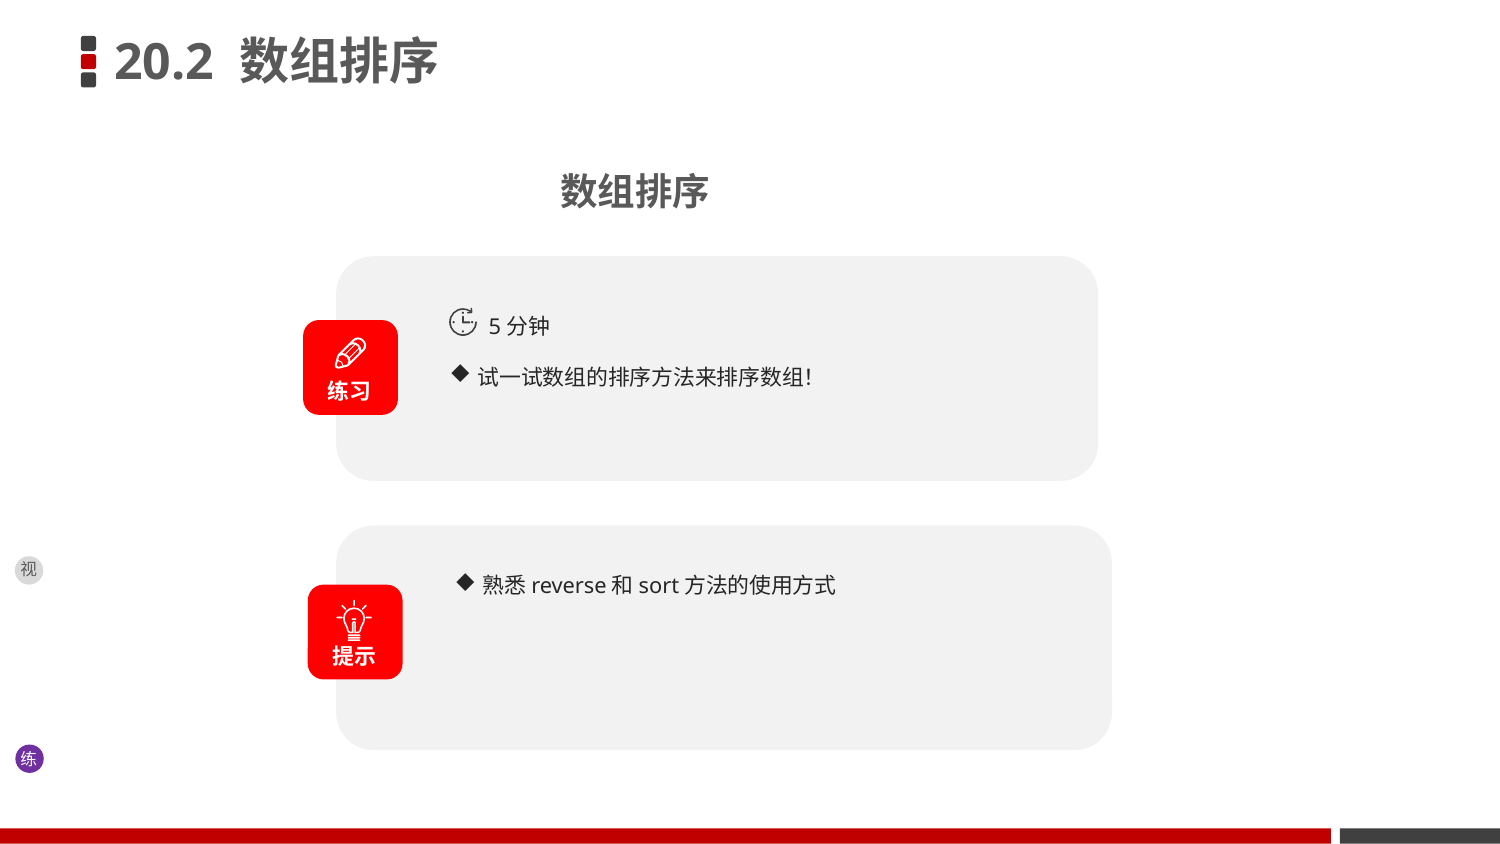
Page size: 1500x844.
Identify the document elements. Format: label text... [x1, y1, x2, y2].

picture [334, 336, 367, 369]
text_box [306, 412, 395, 417]
picture [335, 599, 373, 642]
text_box 试一试数组的排序方法来排序数组！ [434, 343, 918, 398]
text_box 练习 [301, 370, 398, 412]
text_box [334, 523, 1115, 753]
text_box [5, 740, 54, 777]
text_box 熟悉reverse和sort方法的使用方式 [439, 551, 987, 606]
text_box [448, 307, 478, 337]
text_box 数组排序 [545, 160, 1077, 221]
text_box [311, 677, 399, 682]
text_box 5分钟 [473, 291, 583, 346]
text_box [305, 582, 405, 671]
text_box [334, 254, 1101, 484]
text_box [5, 551, 54, 588]
text_box 20.2 数组排序 [103, 0, 987, 130]
text_box [301, 317, 401, 408]
text_box 提示 [305, 635, 403, 677]
